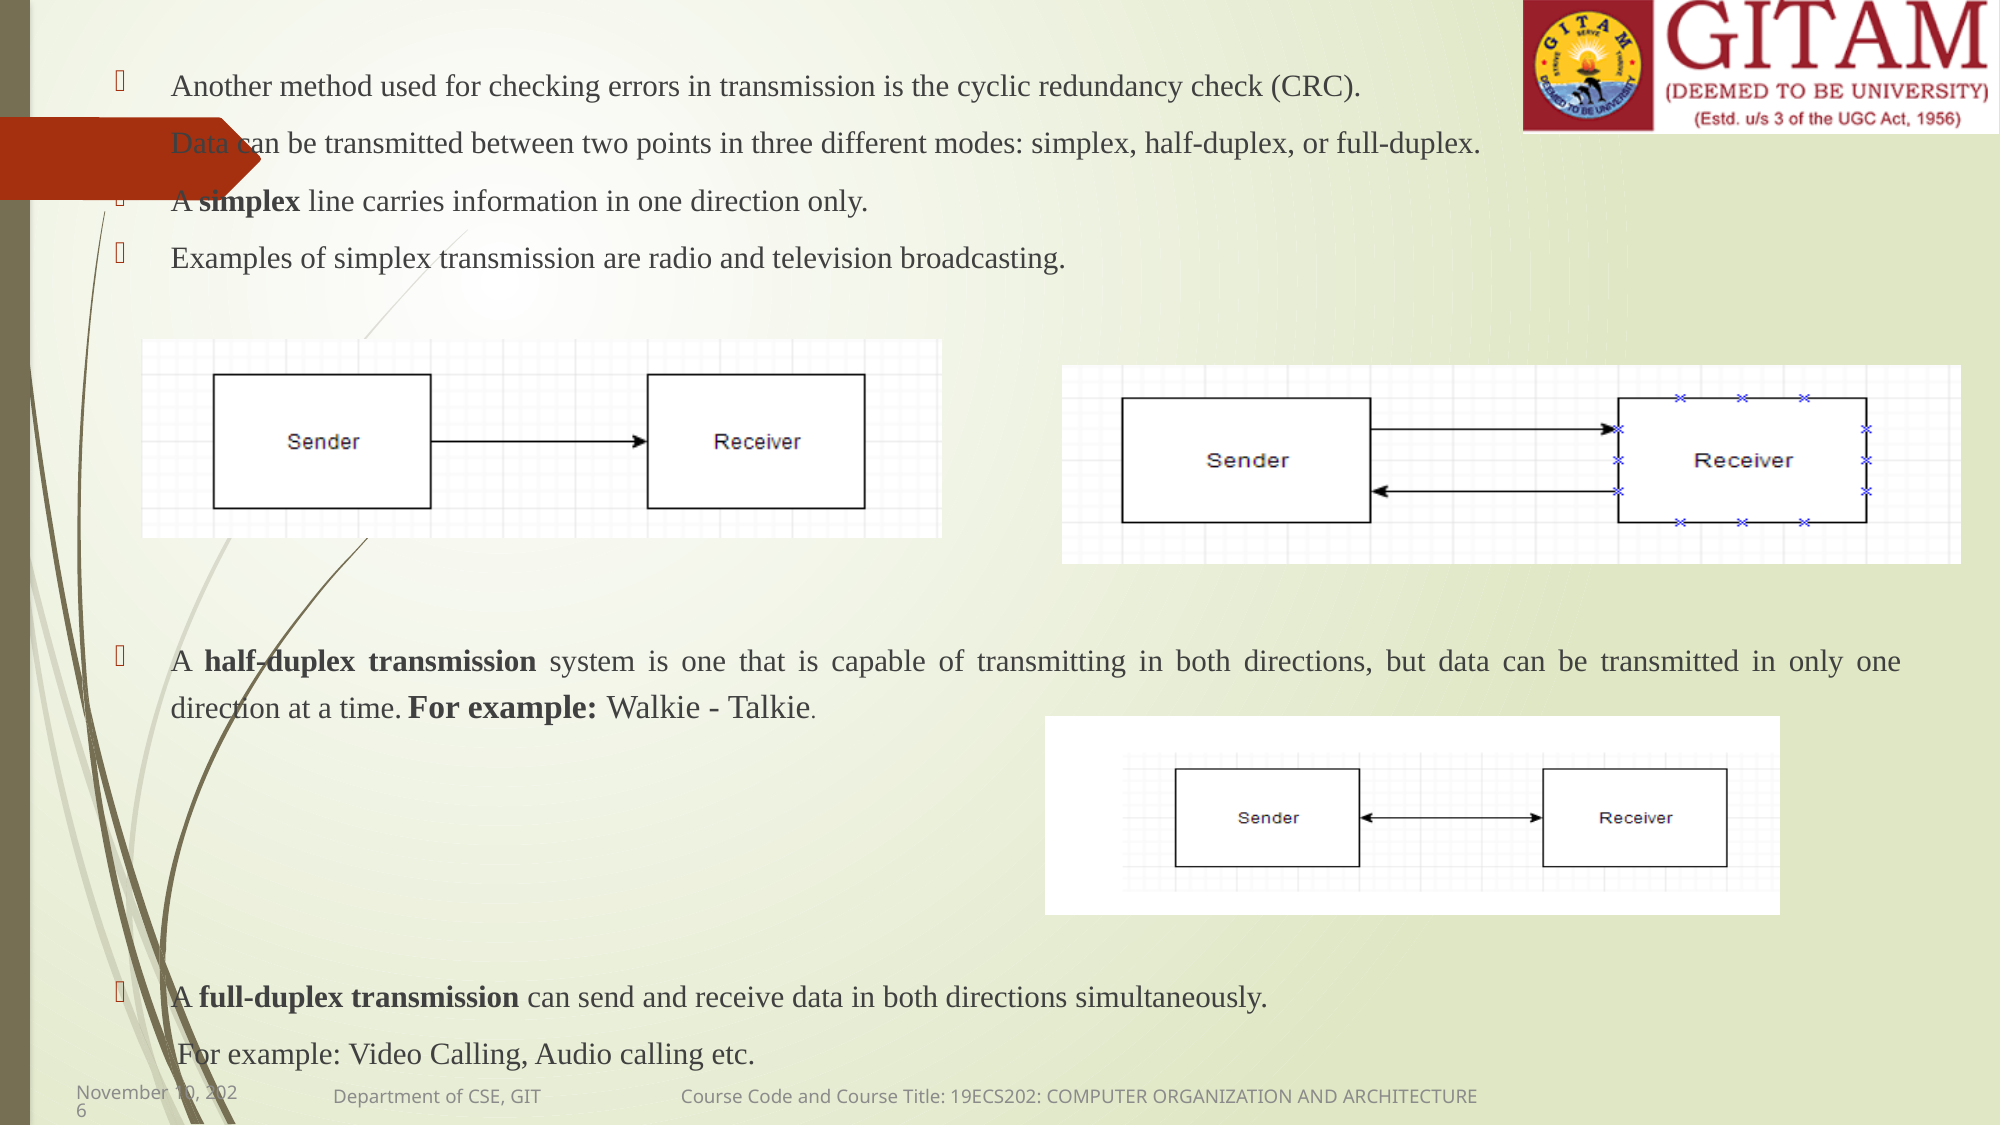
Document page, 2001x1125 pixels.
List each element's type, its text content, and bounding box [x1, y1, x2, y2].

picture [1523, 0, 1999, 134]
picture [140, 339, 942, 539]
picture [1045, 716, 1780, 915]
list Another method used for checking errors in transmission is the cyclic redundancy check (CRC). Data can be transmitted between two points in three different modes: simplex, half-duplex, or full-duplex. A simplex line carries information in one direction only. Examples of simplex transmission are radio and television broadcasting. A half-duplex transmission system is one that is capable of transmitting in both directions, but data can be transmitted in only one direction at a time. For example: Walkie - Talkie. A full-duplex transmission can send and receive data in both directions simultaneously. For example: Video Calling, Audio calling etc. [99, 50, 1917, 1088]
picture [1062, 365, 1961, 565]
footer Department of CSE, GIT Course Code and Course Title: 19ECS202: COMPUTER ORGANIZATION AND ARCHITECTURE [318, 1067, 1548, 1125]
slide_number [61, 1063, 259, 1123]
